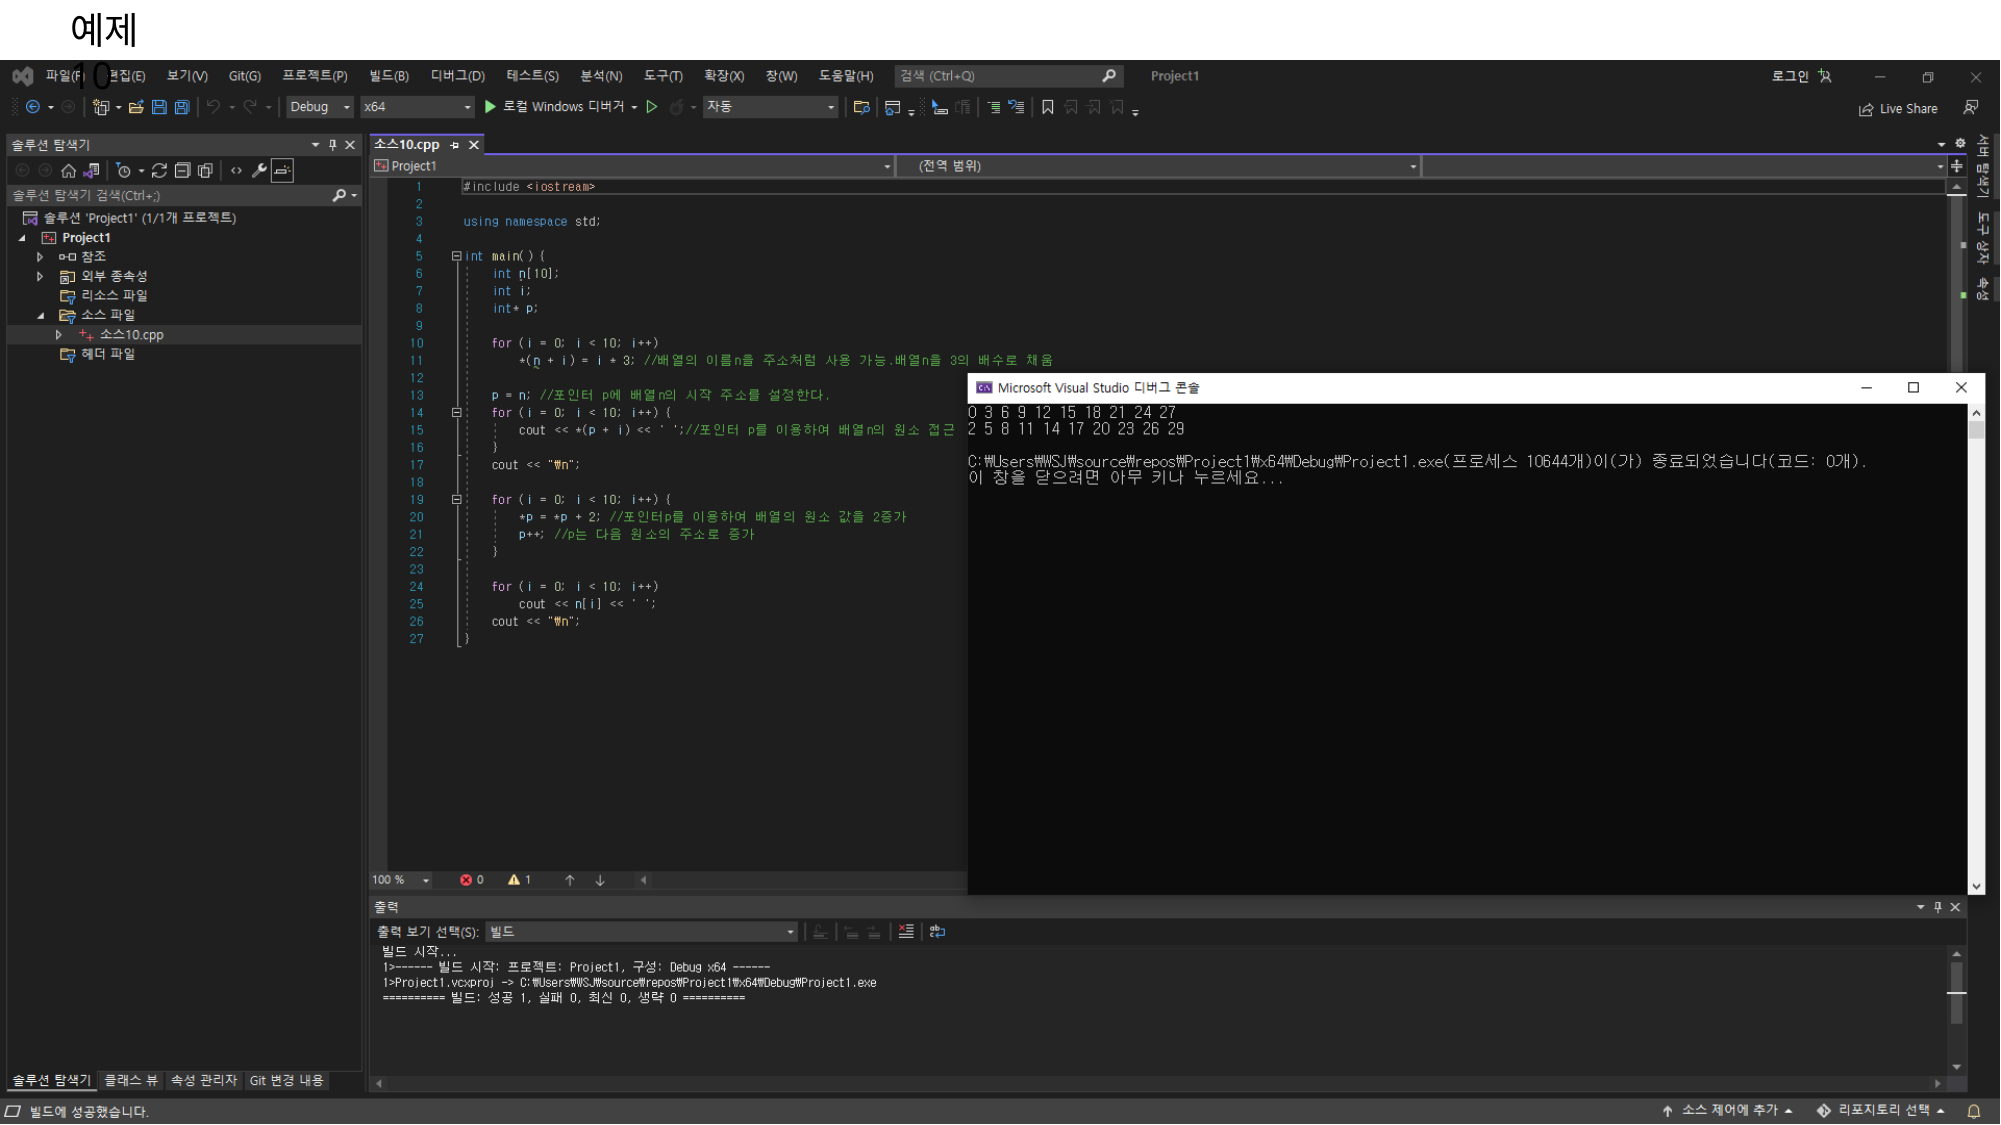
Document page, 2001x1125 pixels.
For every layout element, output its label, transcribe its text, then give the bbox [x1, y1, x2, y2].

text_box 예제10 [55, 0, 204, 60]
picture [0, 60, 2000, 1124]
